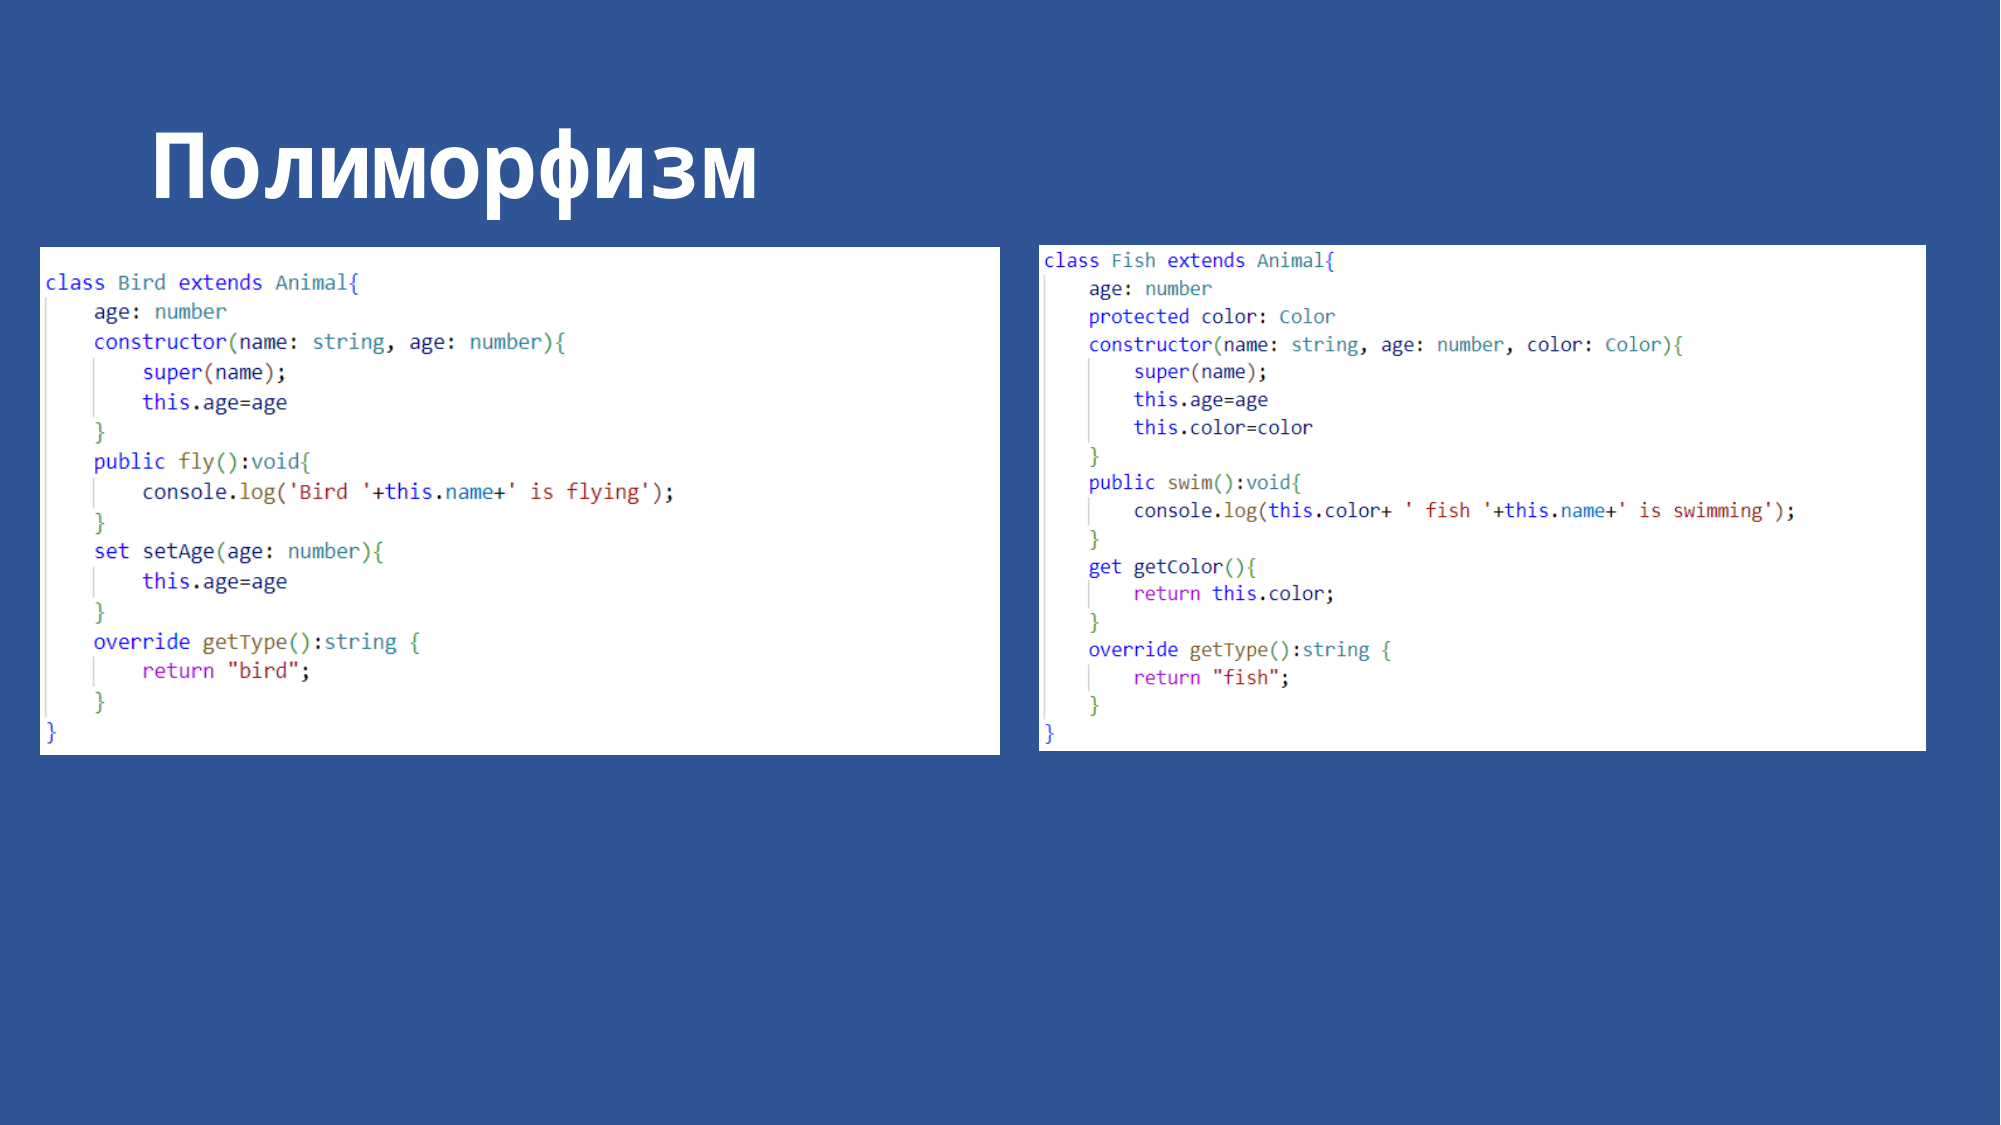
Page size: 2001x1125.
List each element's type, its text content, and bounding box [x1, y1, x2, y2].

picture [40, 247, 1000, 755]
picture [1039, 245, 1926, 751]
title Полиморфизм [137, 59, 1863, 278]
